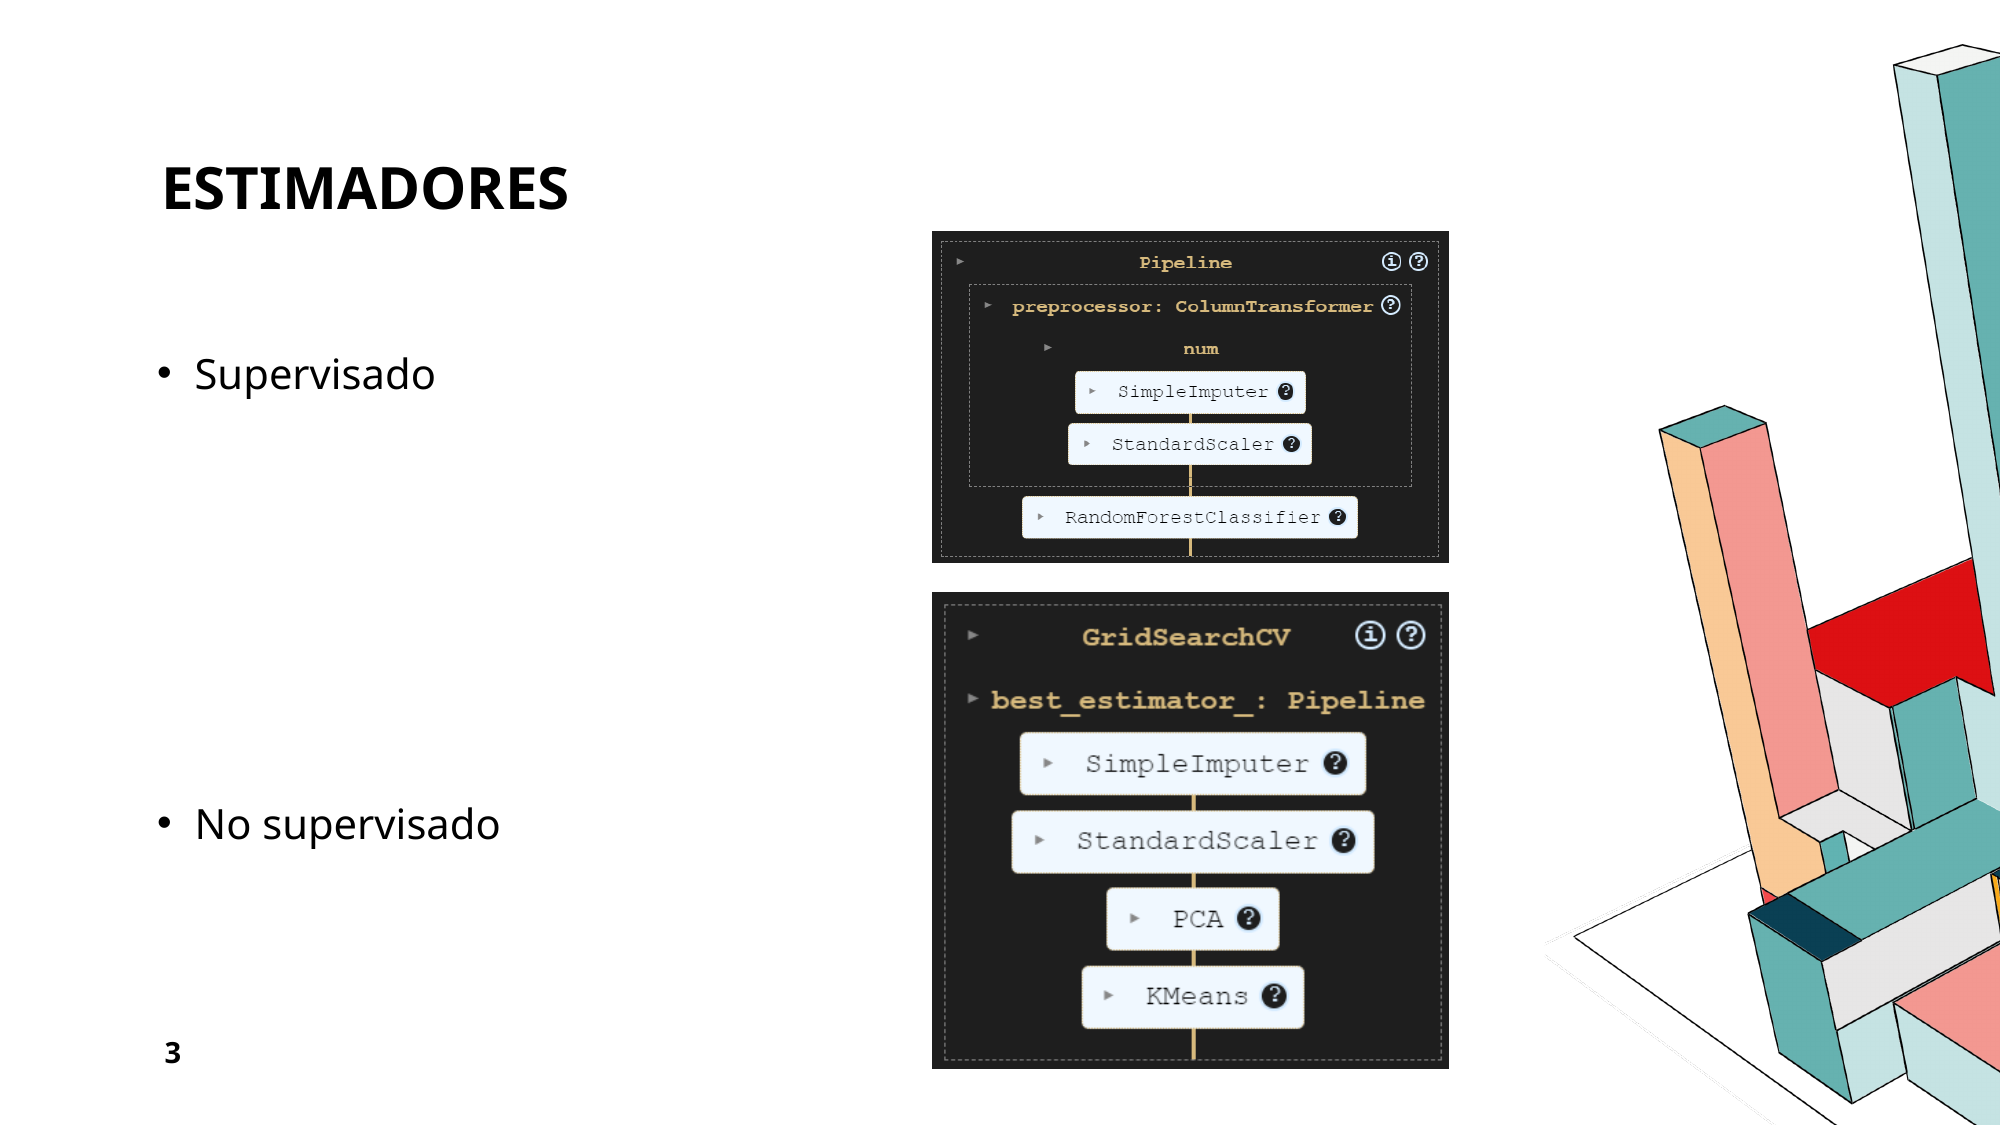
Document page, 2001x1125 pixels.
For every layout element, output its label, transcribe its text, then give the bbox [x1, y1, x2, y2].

list Supervisado No supervisado [142, 339, 1508, 913]
slide_number 3 [149, 1024, 588, 1085]
picture [1544, 43, 2000, 1125]
title Estimadores [146, 11, 1508, 230]
picture [932, 592, 1449, 1069]
picture [932, 231, 1449, 563]
